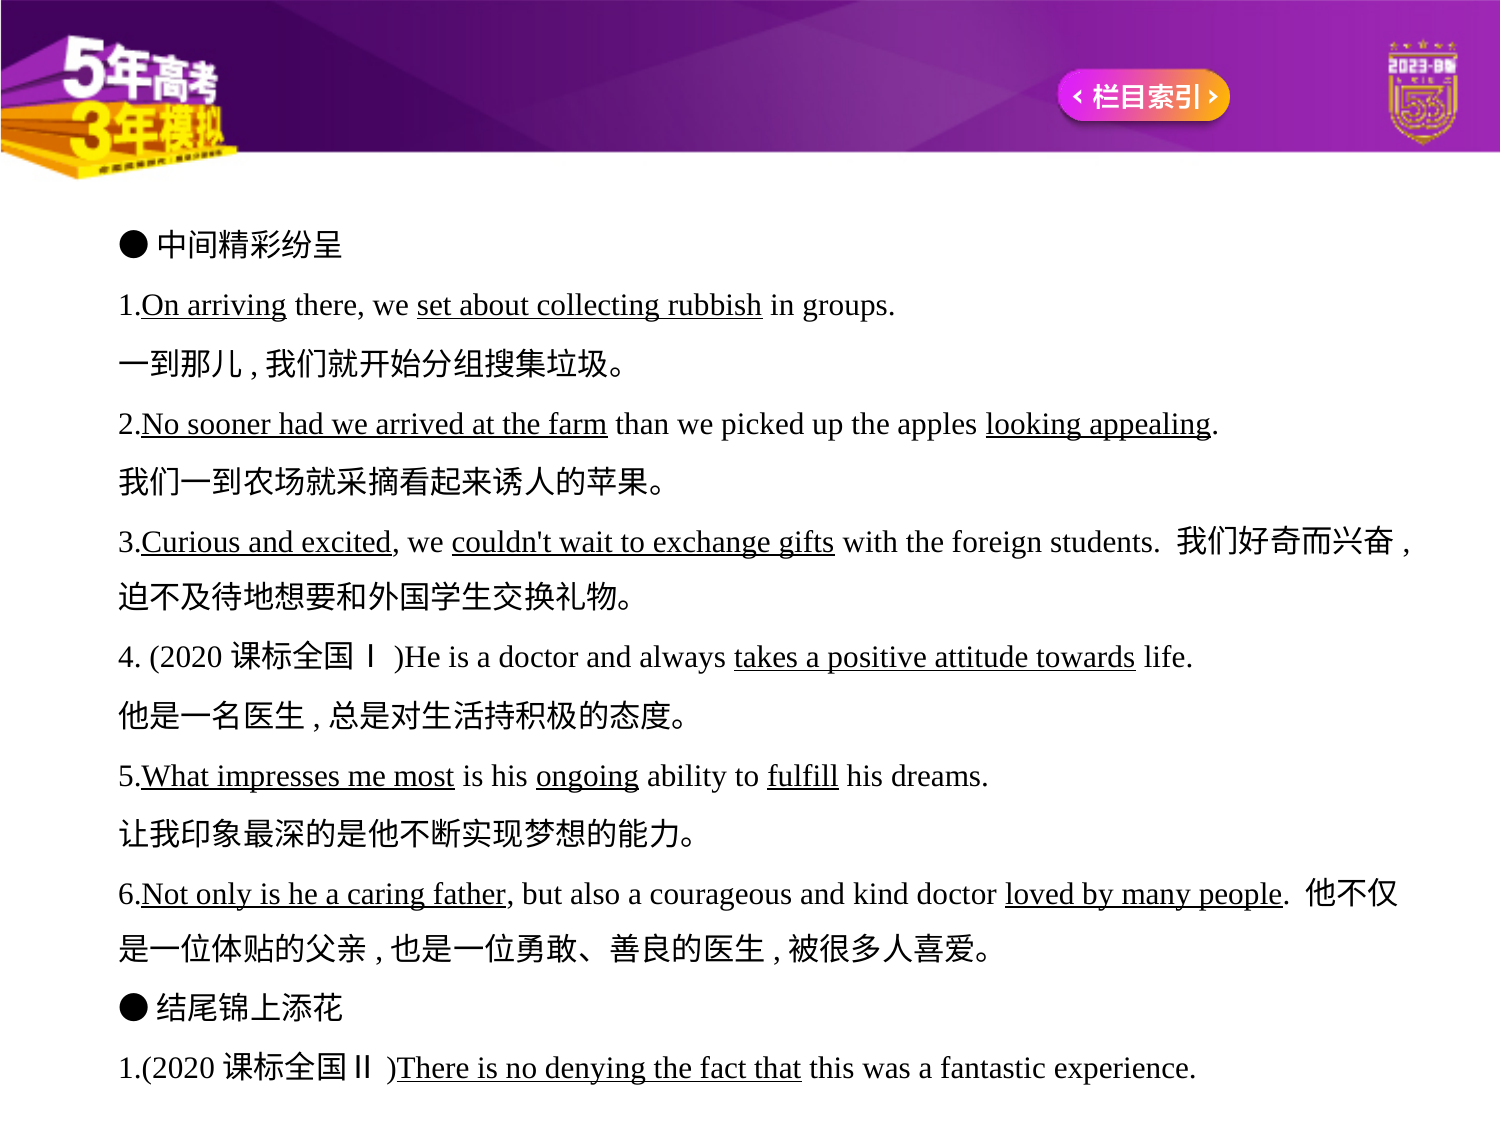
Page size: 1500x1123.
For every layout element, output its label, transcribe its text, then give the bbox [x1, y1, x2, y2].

text_box ●中间精彩纷呈 1.On arriving there, we set about collecting rubbish in groups. 一到那儿,我们就开始分组搜集垃圾。 2.No sooner had we arrived at the farm than we picked up the apples looking appealing. 我们一到农场就采摘看起来诱人的苹果。 3.Curious and excited, we couldn't wait to exchange gifts with the foreign students. 我们好奇而兴奋, 迫不及待地想要和外国学生交换礼物。 4. (2020课标全国Ⅰ)He is a doctor and always takes a positive attitude towards life. 他是一名医生,总是对生活持积极的态度。 5.What impresses me most is his ongoing ability to fulfill his dreams. 让我印象最深的是他不断实现梦想的能力。 6.Not only is he a caring father, but also a courageous and kind doctor loved by many people. 他不仅 是一位体贴的父亲,也是一位勇敢、善良的医生,被很多人喜爱。 ●结尾锦上添花 1.(2020课标全国Ⅱ)There is no denying the fact that this was a fantastic experience. [118, 206, 1483, 1086]
picture [0, 0, 1500, 1123]
